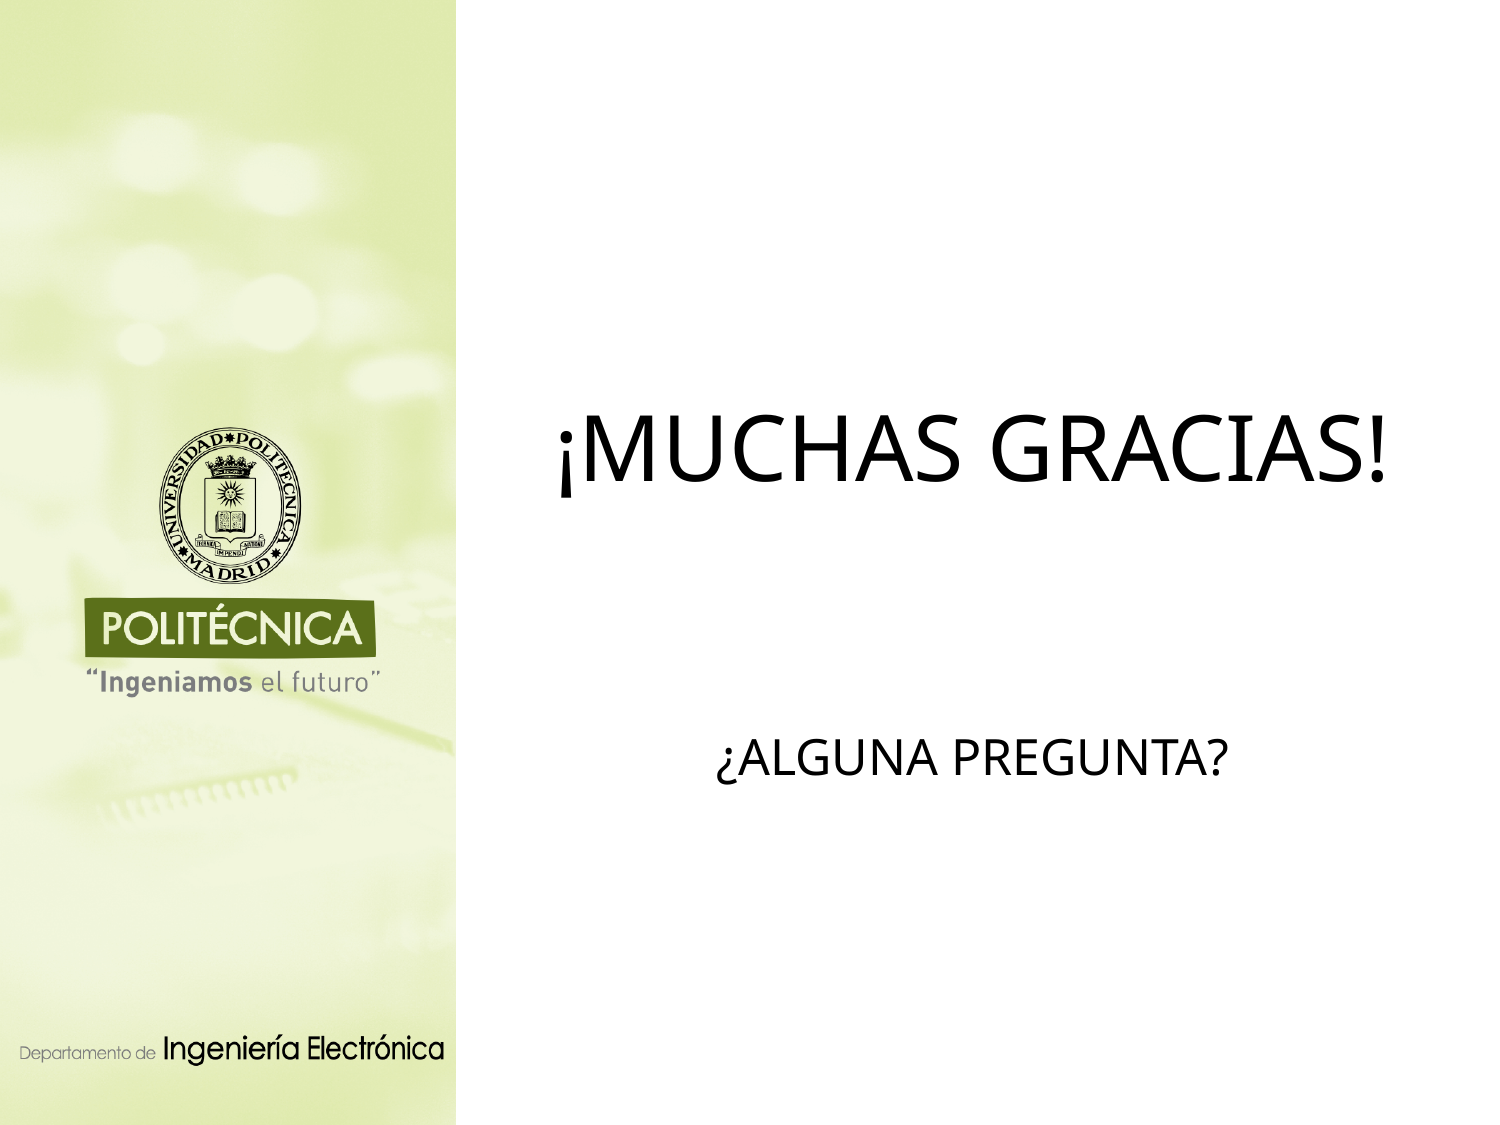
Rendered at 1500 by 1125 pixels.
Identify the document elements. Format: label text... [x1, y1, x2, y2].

subtitle ¿ALGUNA PREGUNTA? [467, 644, 1479, 916]
title ¡MUCHAS GRACIAS! [467, 194, 1479, 619]
picture [0, 0, 456, 1125]
